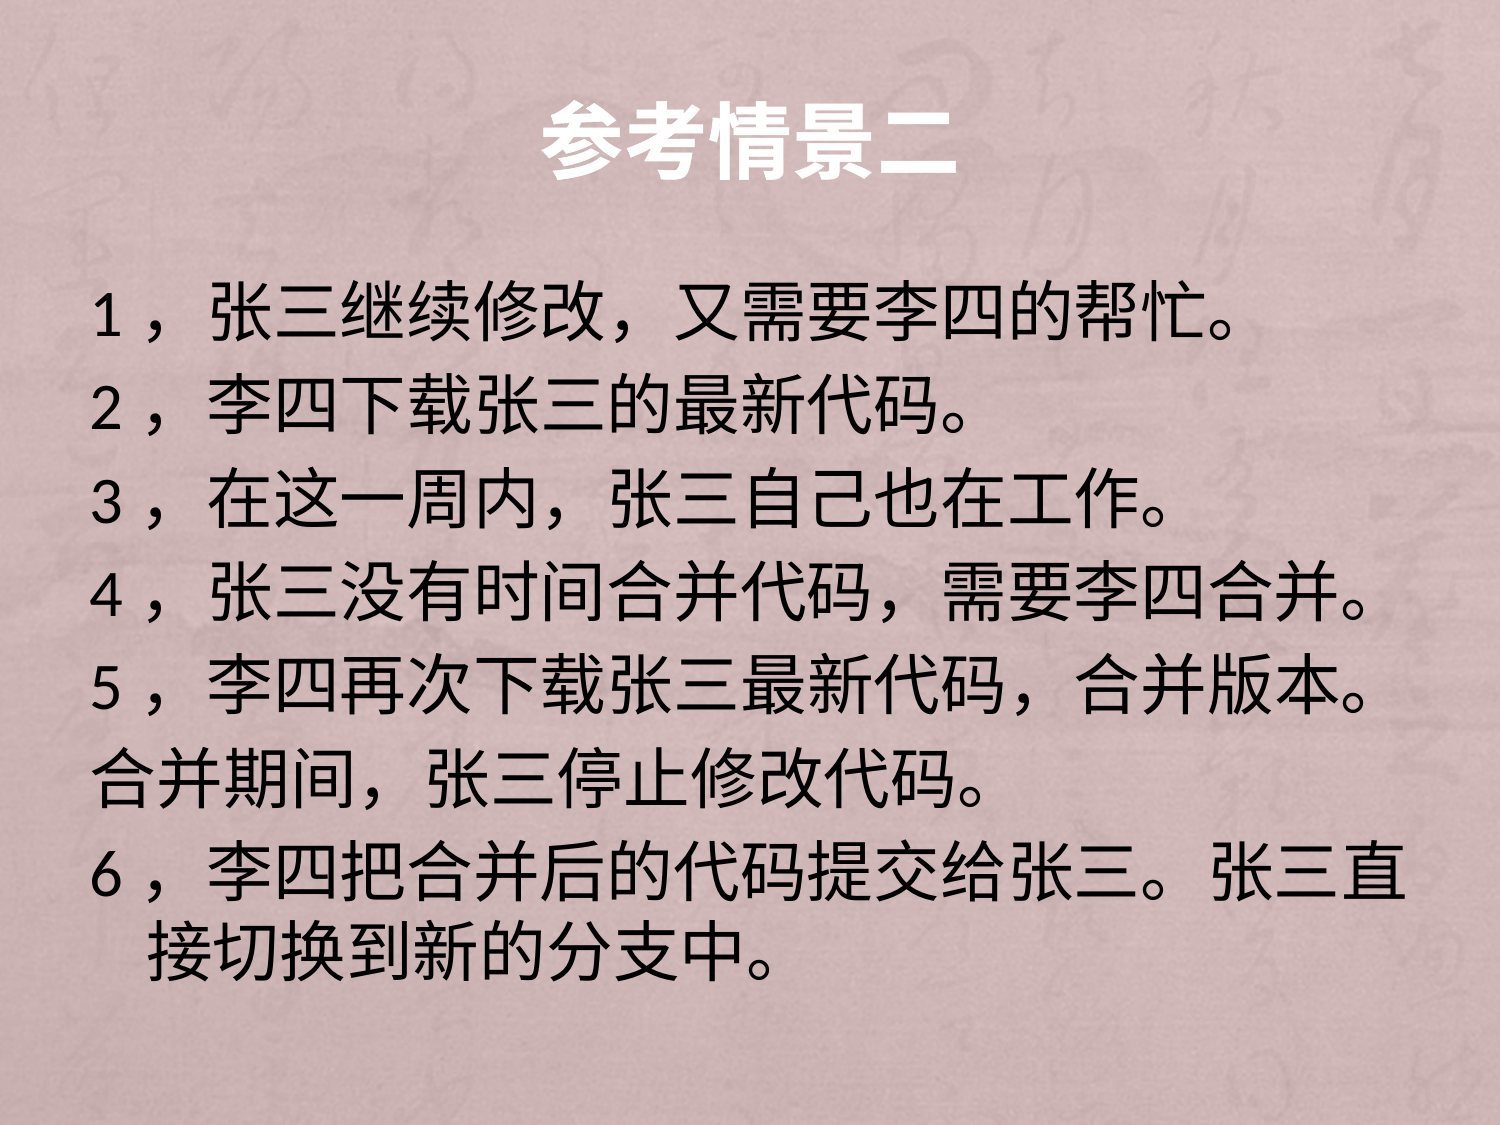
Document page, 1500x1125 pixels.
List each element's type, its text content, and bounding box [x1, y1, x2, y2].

list 1，张三继续修改，又需要李四的帮忙。 2，李四下载张三的最新代码。 3，在这一周内，张三自己也在工作。 4，张三没有时间合并代码，需要李四合并。 5，李四再次下载张三最新代码，合并版本。 合并期间，张三停止修改代码。 6，李四把合并后的代码提交给张三。张三直接切换到新的分支中。 [75, 262, 1425, 1038]
title 参考情景二 [75, 45, 1425, 233]
